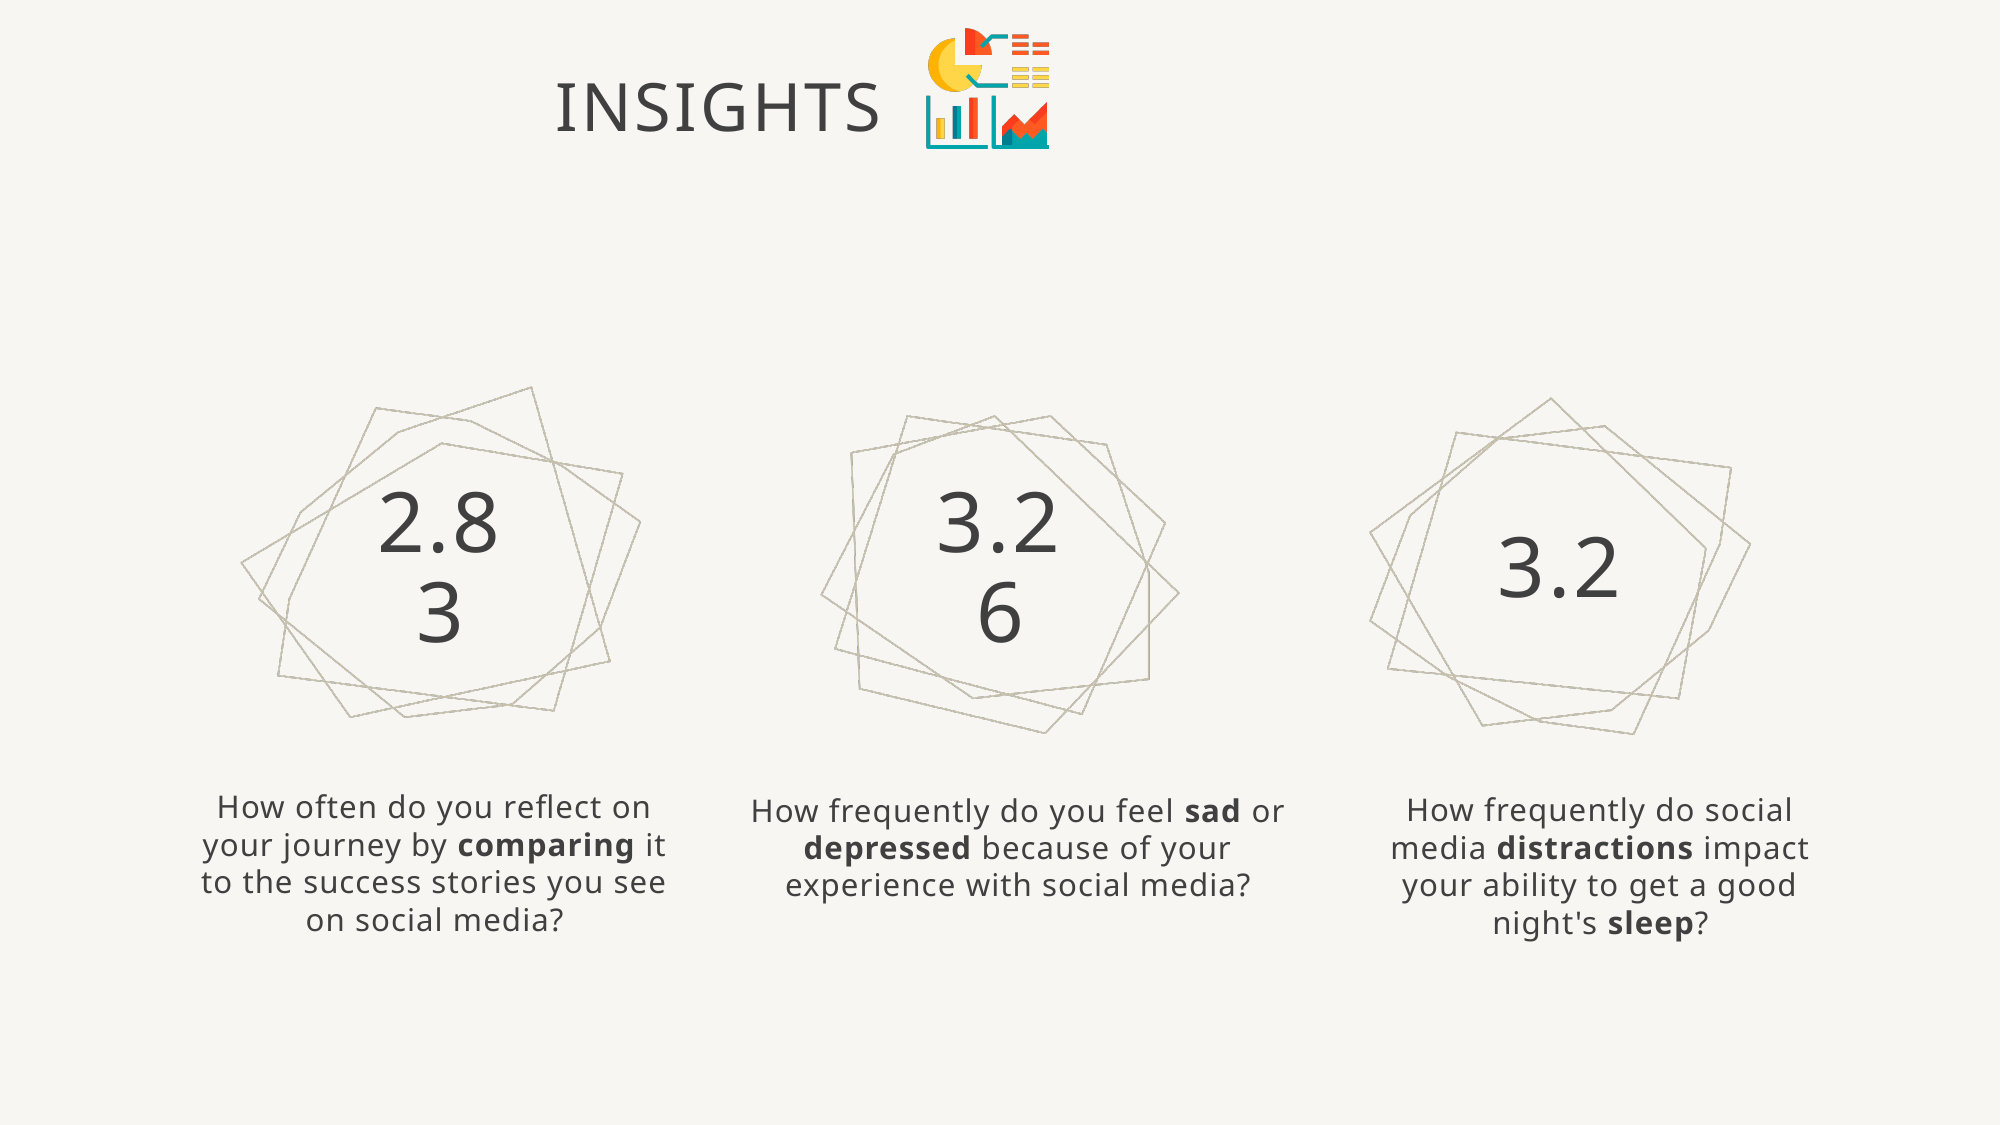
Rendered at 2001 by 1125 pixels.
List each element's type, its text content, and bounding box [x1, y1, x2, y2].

list 2.83 [338, 502, 543, 638]
list How frequently do you feel sad or depressed because of your experience with social media? [724, 783, 1312, 980]
picture [820, 415, 1180, 734]
picture [240, 386, 641, 718]
list 3.26 [898, 502, 1102, 638]
list 3.2 [1457, 502, 1662, 638]
list How frequently do social media distractions impact your ability to get a good night's sleep? [1344, 783, 1857, 980]
picture [922, 22, 1053, 153]
title insights [28, 1, 1410, 219]
picture [1369, 397, 1751, 735]
list How often do you reflect on your journey by comparing it to the success stories you see on social media? [177, 780, 693, 947]
